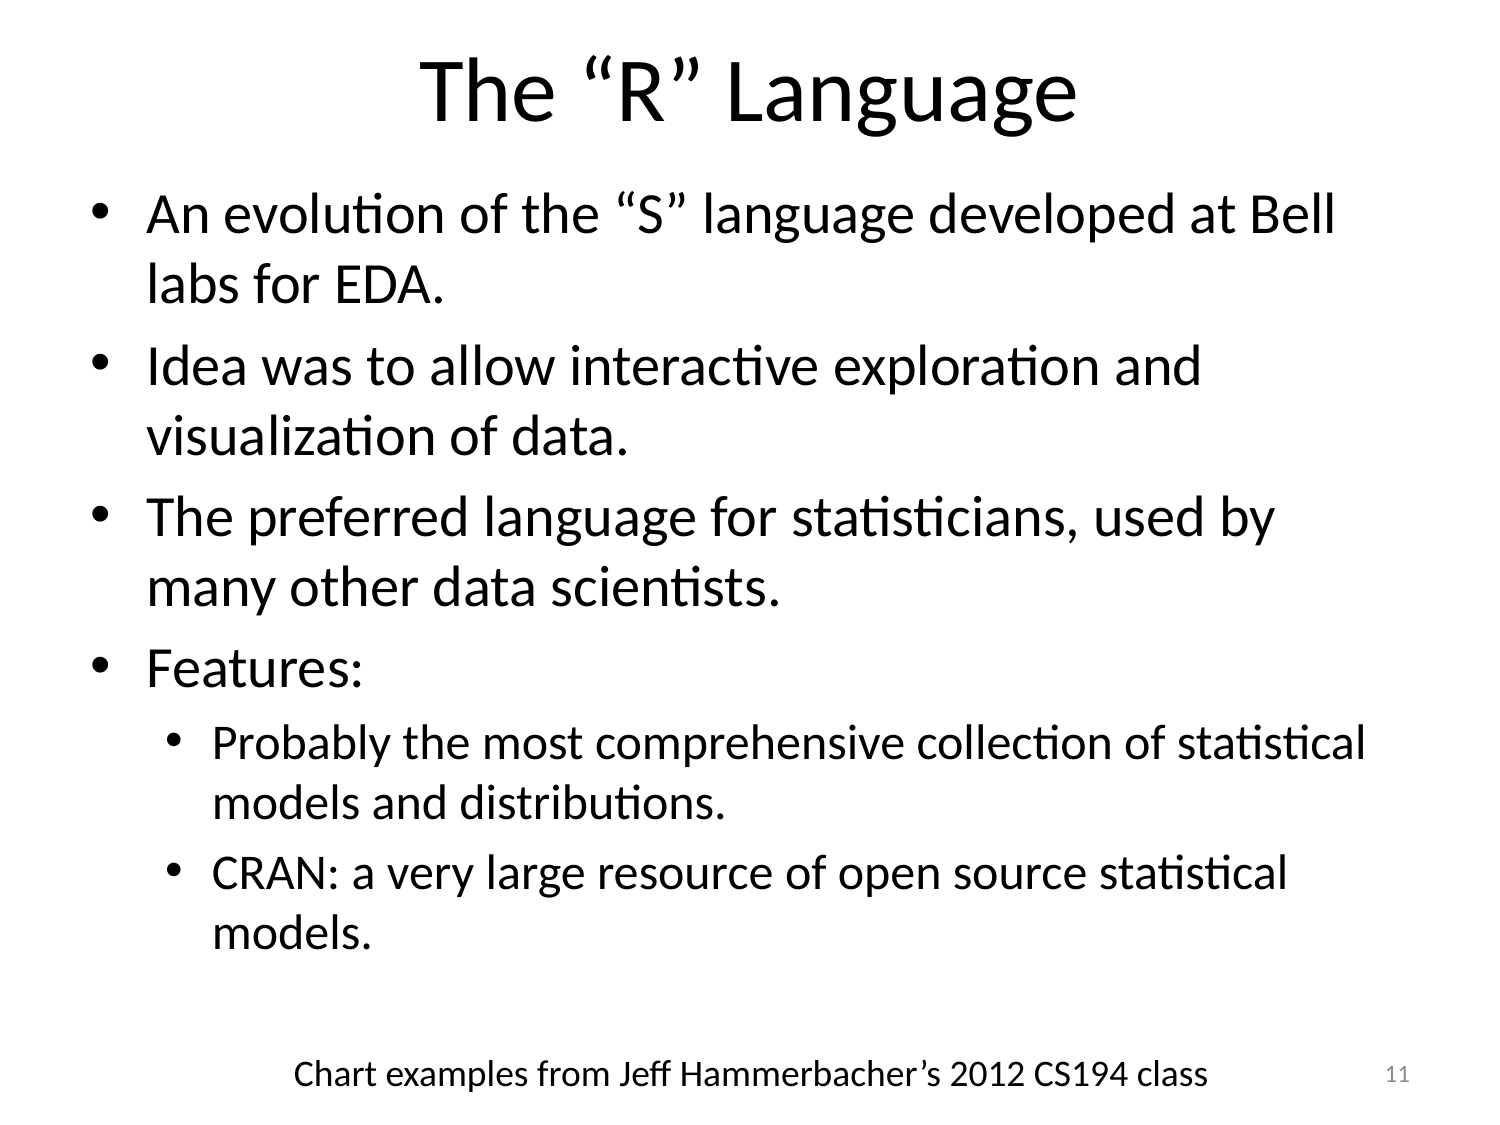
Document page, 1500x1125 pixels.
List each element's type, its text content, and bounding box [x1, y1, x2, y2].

list An evolution of the “S” language developed at Bell labs for EDA. Idea was to allow interactive exploration and visualization of data. The preferred language for statisticians, used by many other data scientists. Features: Probably the most comprehensive collection of statistical models and distributions. CRAN: a very large resource of open source statistical models. [75, 168, 1425, 1005]
slide_number 11 [1074, 1042, 1425, 1103]
title The “R” Language [75, 16, 1425, 153]
text_box Chart examples from Jeff Hammerbacher’s 2012 CS194 class [279, 1041, 1225, 1102]
